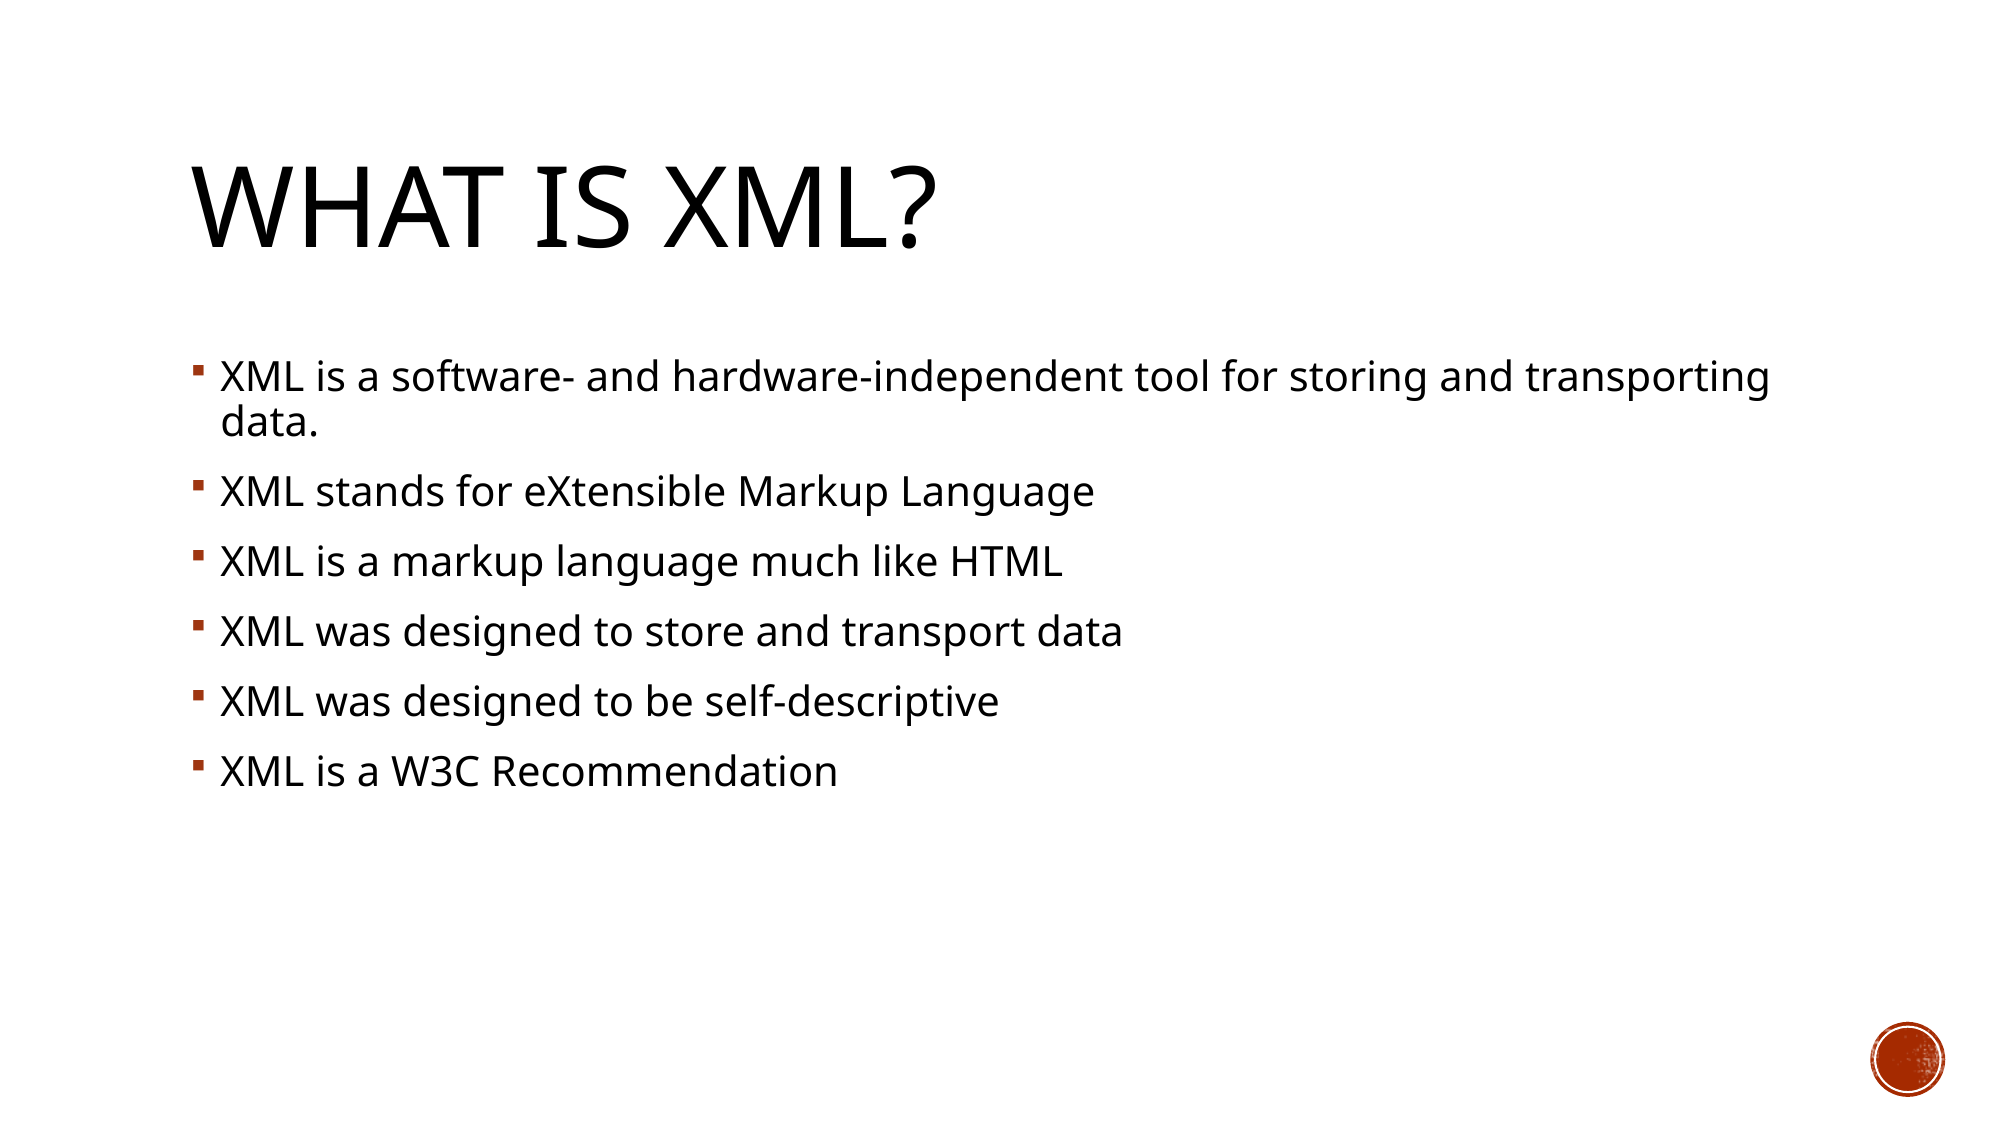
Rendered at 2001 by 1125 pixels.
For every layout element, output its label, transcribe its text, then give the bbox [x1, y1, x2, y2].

title What is XML? [175, 79, 1826, 344]
list XML is a software- and hardware-independent tool for storing and transporting data. XML stands for eXtensible Markup Language XML is a markup language much like HTML XML was designed to store and transport data XML was designed to be self-descriptive XML is a W3C Recommendation [175, 348, 1826, 1013]
